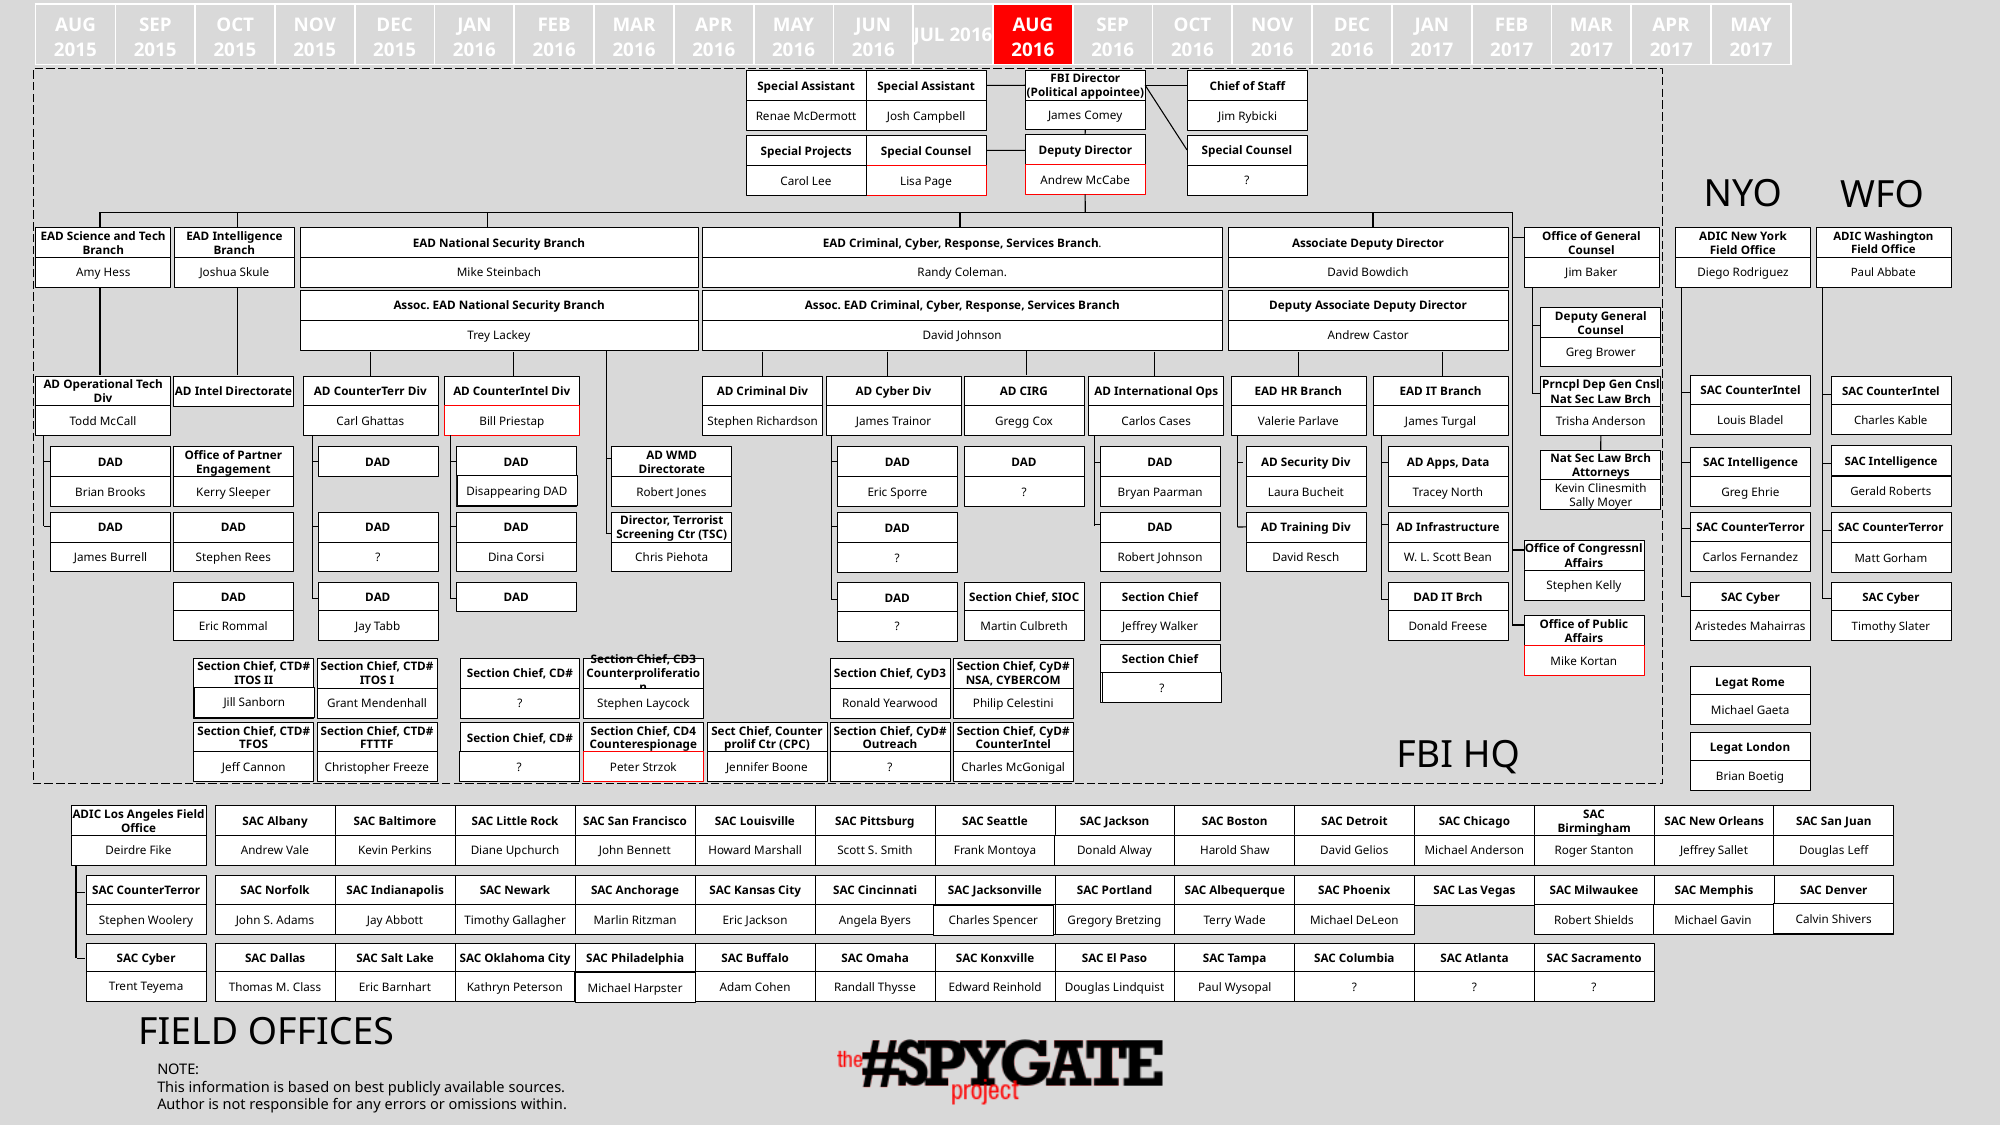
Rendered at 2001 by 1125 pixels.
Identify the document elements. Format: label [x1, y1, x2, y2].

table_header [1552, 5, 1630, 64]
text_box [215, 875, 1894, 936]
text_box [1689, 666, 1810, 725]
text_box [1675, 227, 1811, 641]
table_header [1233, 5, 1311, 64]
text_box [1815, 227, 1951, 641]
table_header [276, 5, 354, 64]
table_header [755, 5, 833, 64]
table_header [36, 5, 115, 64]
table_header [1313, 5, 1391, 64]
table_header [116, 5, 194, 64]
text_box [71, 805, 206, 959]
text_box [86, 943, 1654, 1120]
table_header [595, 5, 673, 64]
table_header [356, 5, 434, 64]
table_header [834, 5, 912, 64]
table_header [994, 5, 1072, 64]
table_header [1473, 5, 1551, 64]
text_box [1689, 731, 1810, 791]
table_header [1074, 5, 1152, 64]
table_header [196, 5, 274, 64]
table_header [1393, 5, 1471, 64]
text_box [1673, 162, 1960, 222]
text_box [215, 805, 1894, 865]
text_box [32, 67, 1664, 785]
table_header [515, 5, 593, 64]
table_header [1632, 5, 1710, 64]
picture [836, 1039, 1164, 1106]
table_header [1153, 5, 1231, 64]
table_header [1712, 5, 1790, 64]
table_header [914, 5, 992, 64]
table_header [675, 5, 753, 64]
table_header [435, 5, 513, 64]
